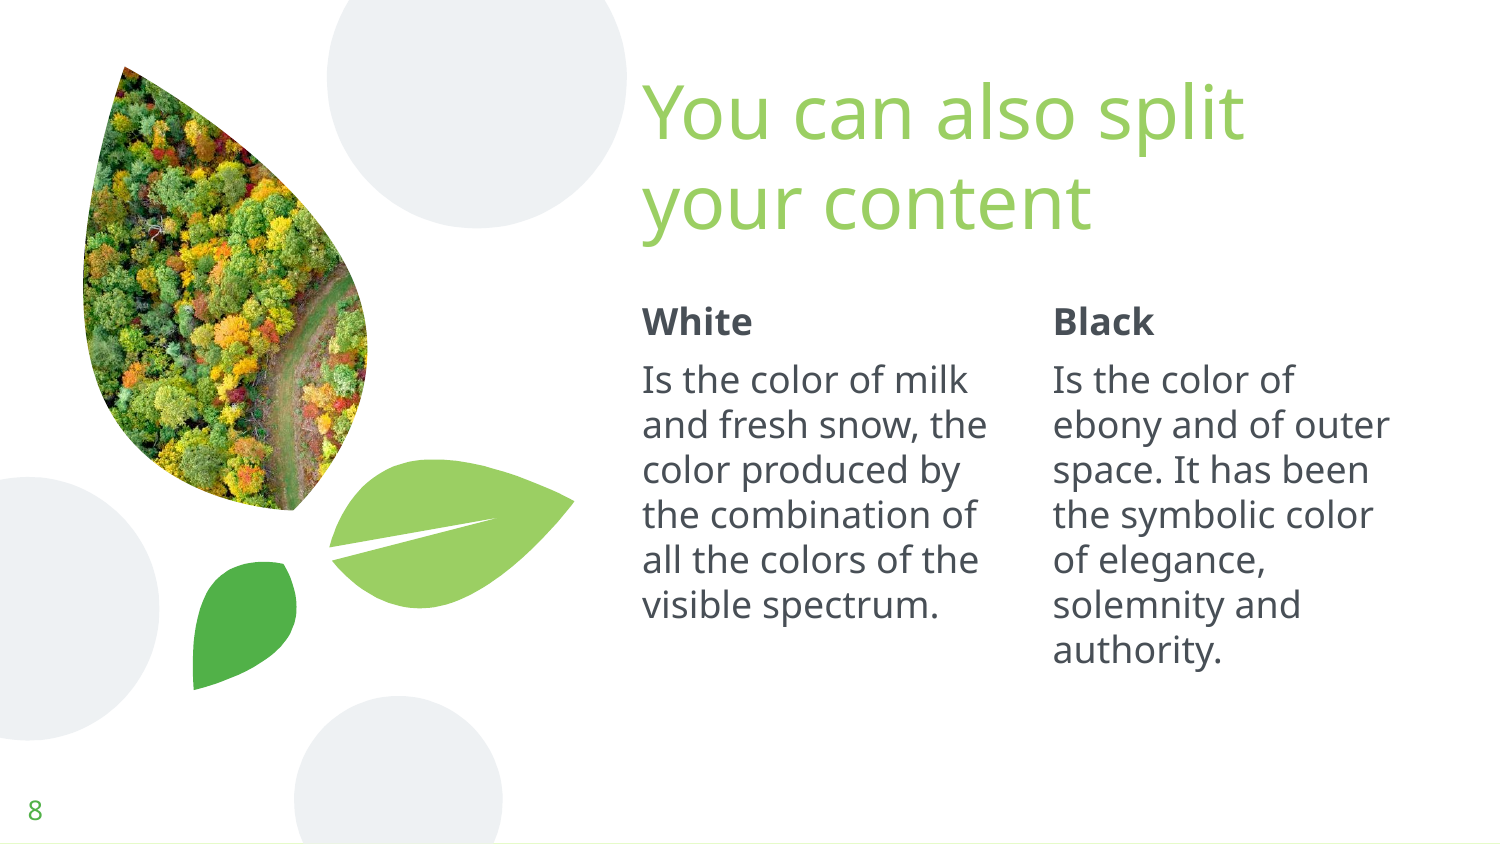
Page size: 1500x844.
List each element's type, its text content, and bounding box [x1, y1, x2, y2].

list Black Is the color of ebony and of outer space. It has been the symbolic color of elegance, solemnity and authority. [1037, 283, 1425, 780]
picture [82, 67, 371, 511]
slide_number ‹#› [12, 779, 103, 844]
title You can also split your content [626, 146, 1425, 260]
list White Is the color of milk and fresh snow, the color produced by the combination of all the colors of the visible spectrum. [626, 283, 1015, 780]
